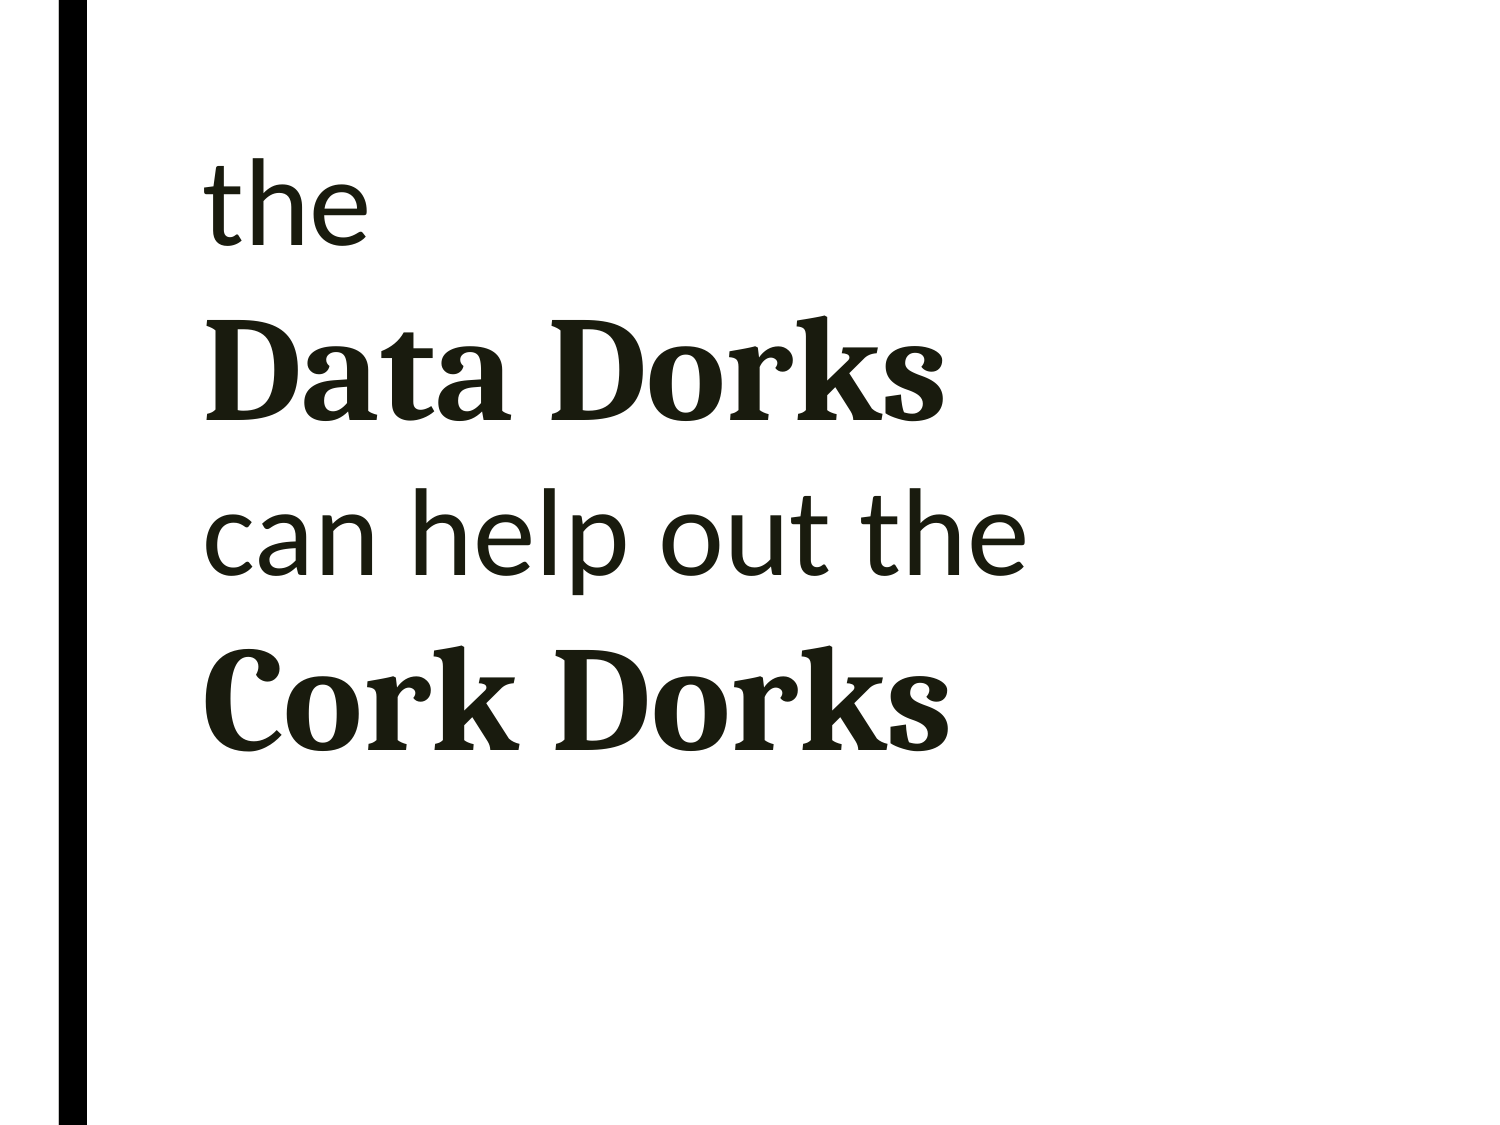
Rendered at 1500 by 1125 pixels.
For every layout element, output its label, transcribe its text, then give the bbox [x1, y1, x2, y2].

title the Data Dorks can help out the Cork Dorks [187, 112, 1400, 1068]
